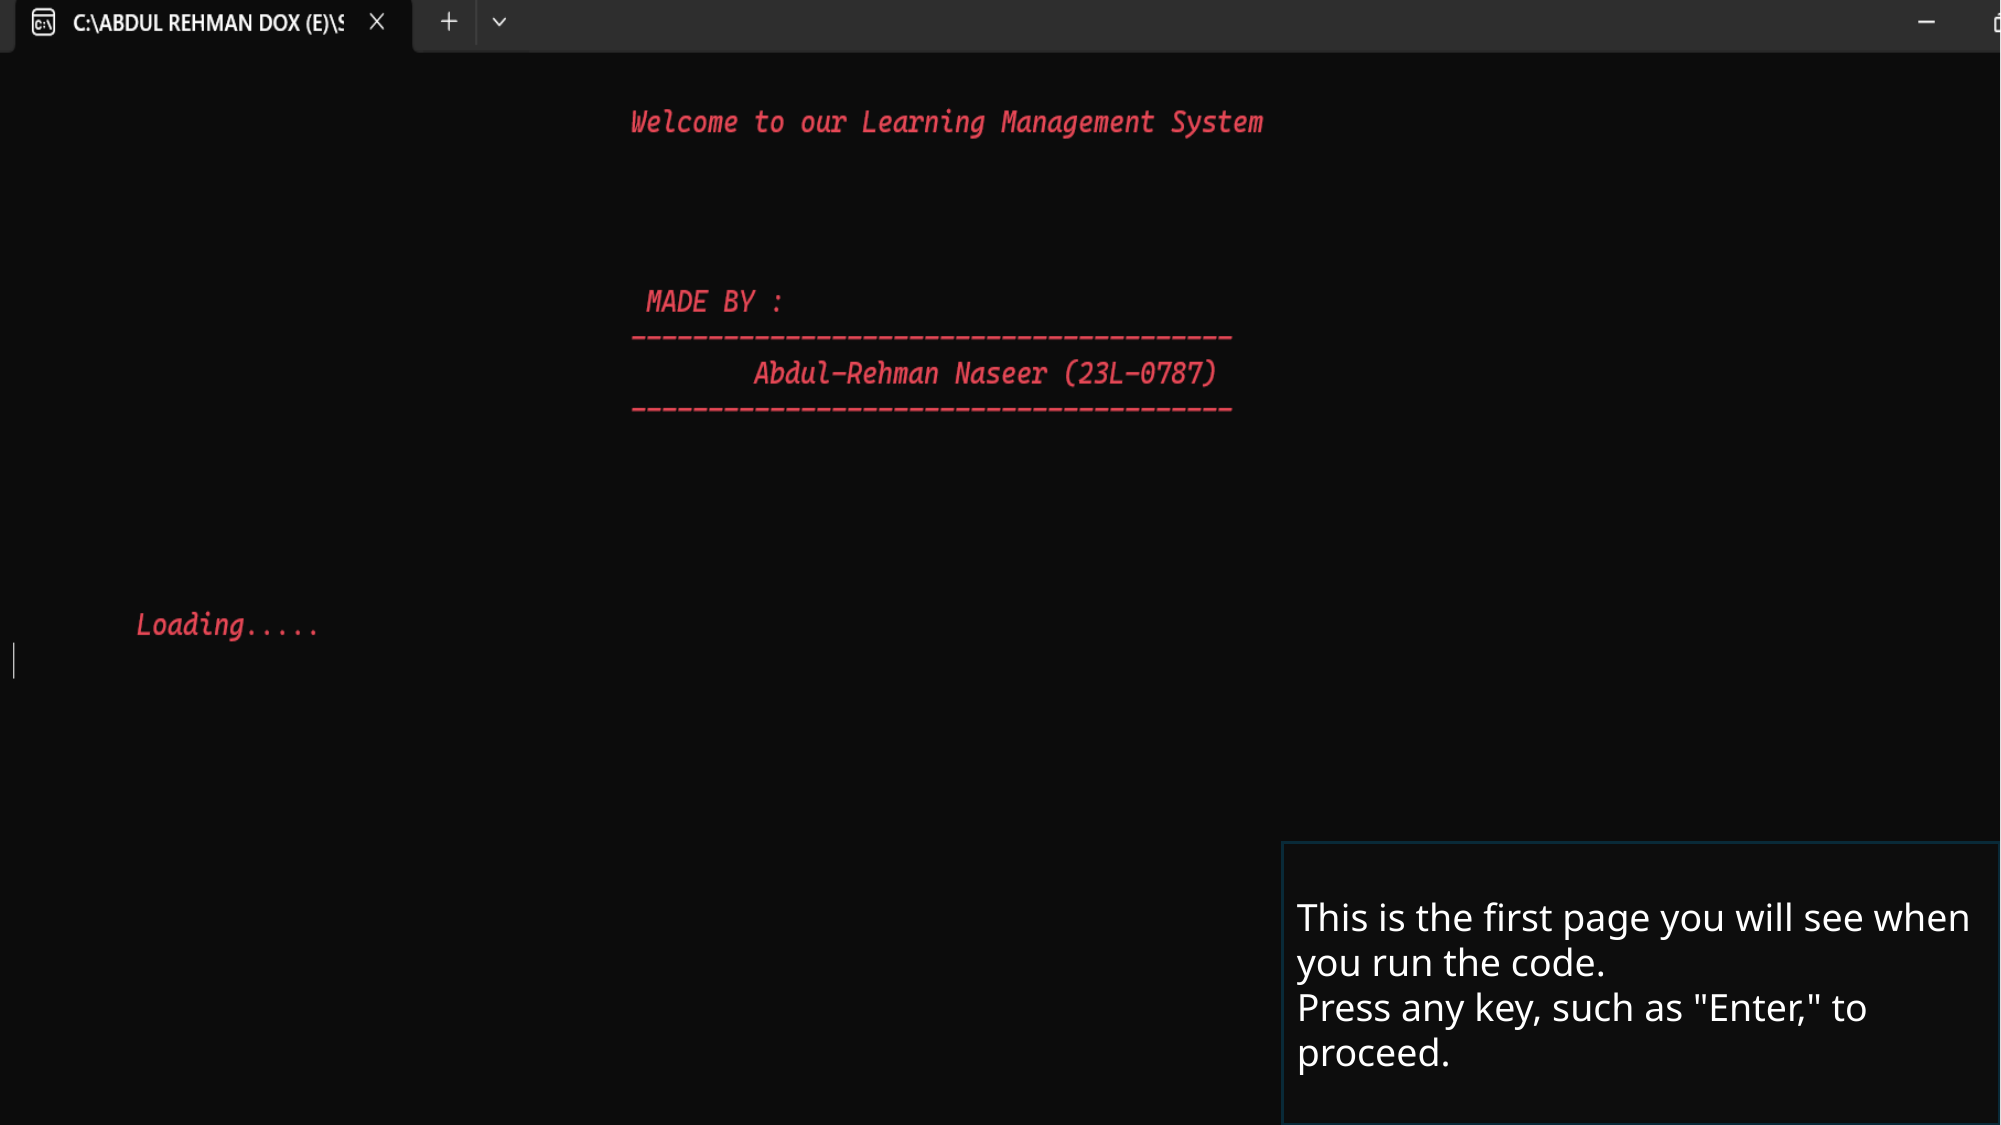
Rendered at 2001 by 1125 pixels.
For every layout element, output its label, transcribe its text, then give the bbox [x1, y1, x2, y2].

text_box This is the first page you will see when you run the code. Press any key, such as "Enter," to proceed. [1281, 841, 2000, 1125]
picture [0, 0, 2001, 1125]
